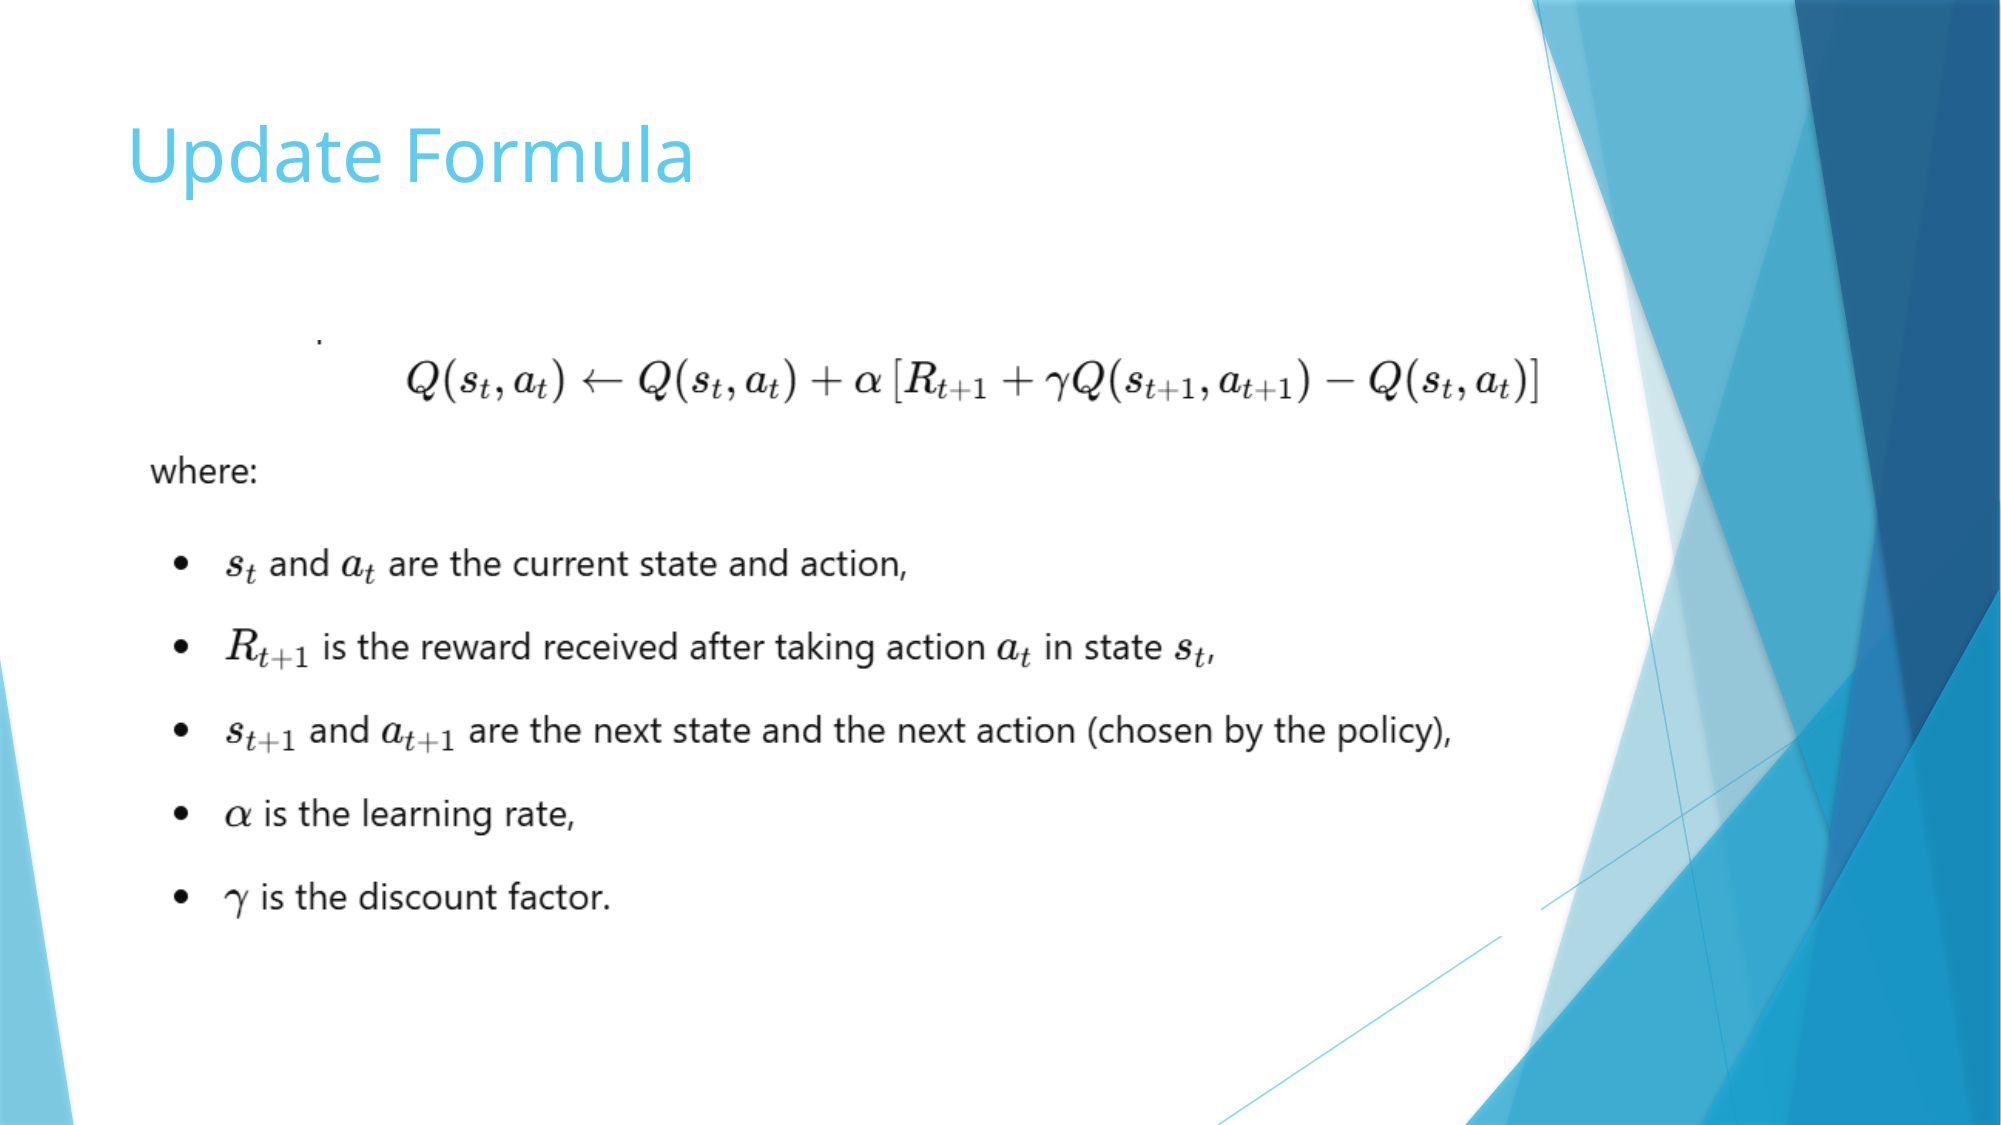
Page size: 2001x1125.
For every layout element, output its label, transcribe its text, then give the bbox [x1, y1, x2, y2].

title Update Formula [111, 99, 1522, 317]
picture [145, 339, 1541, 936]
